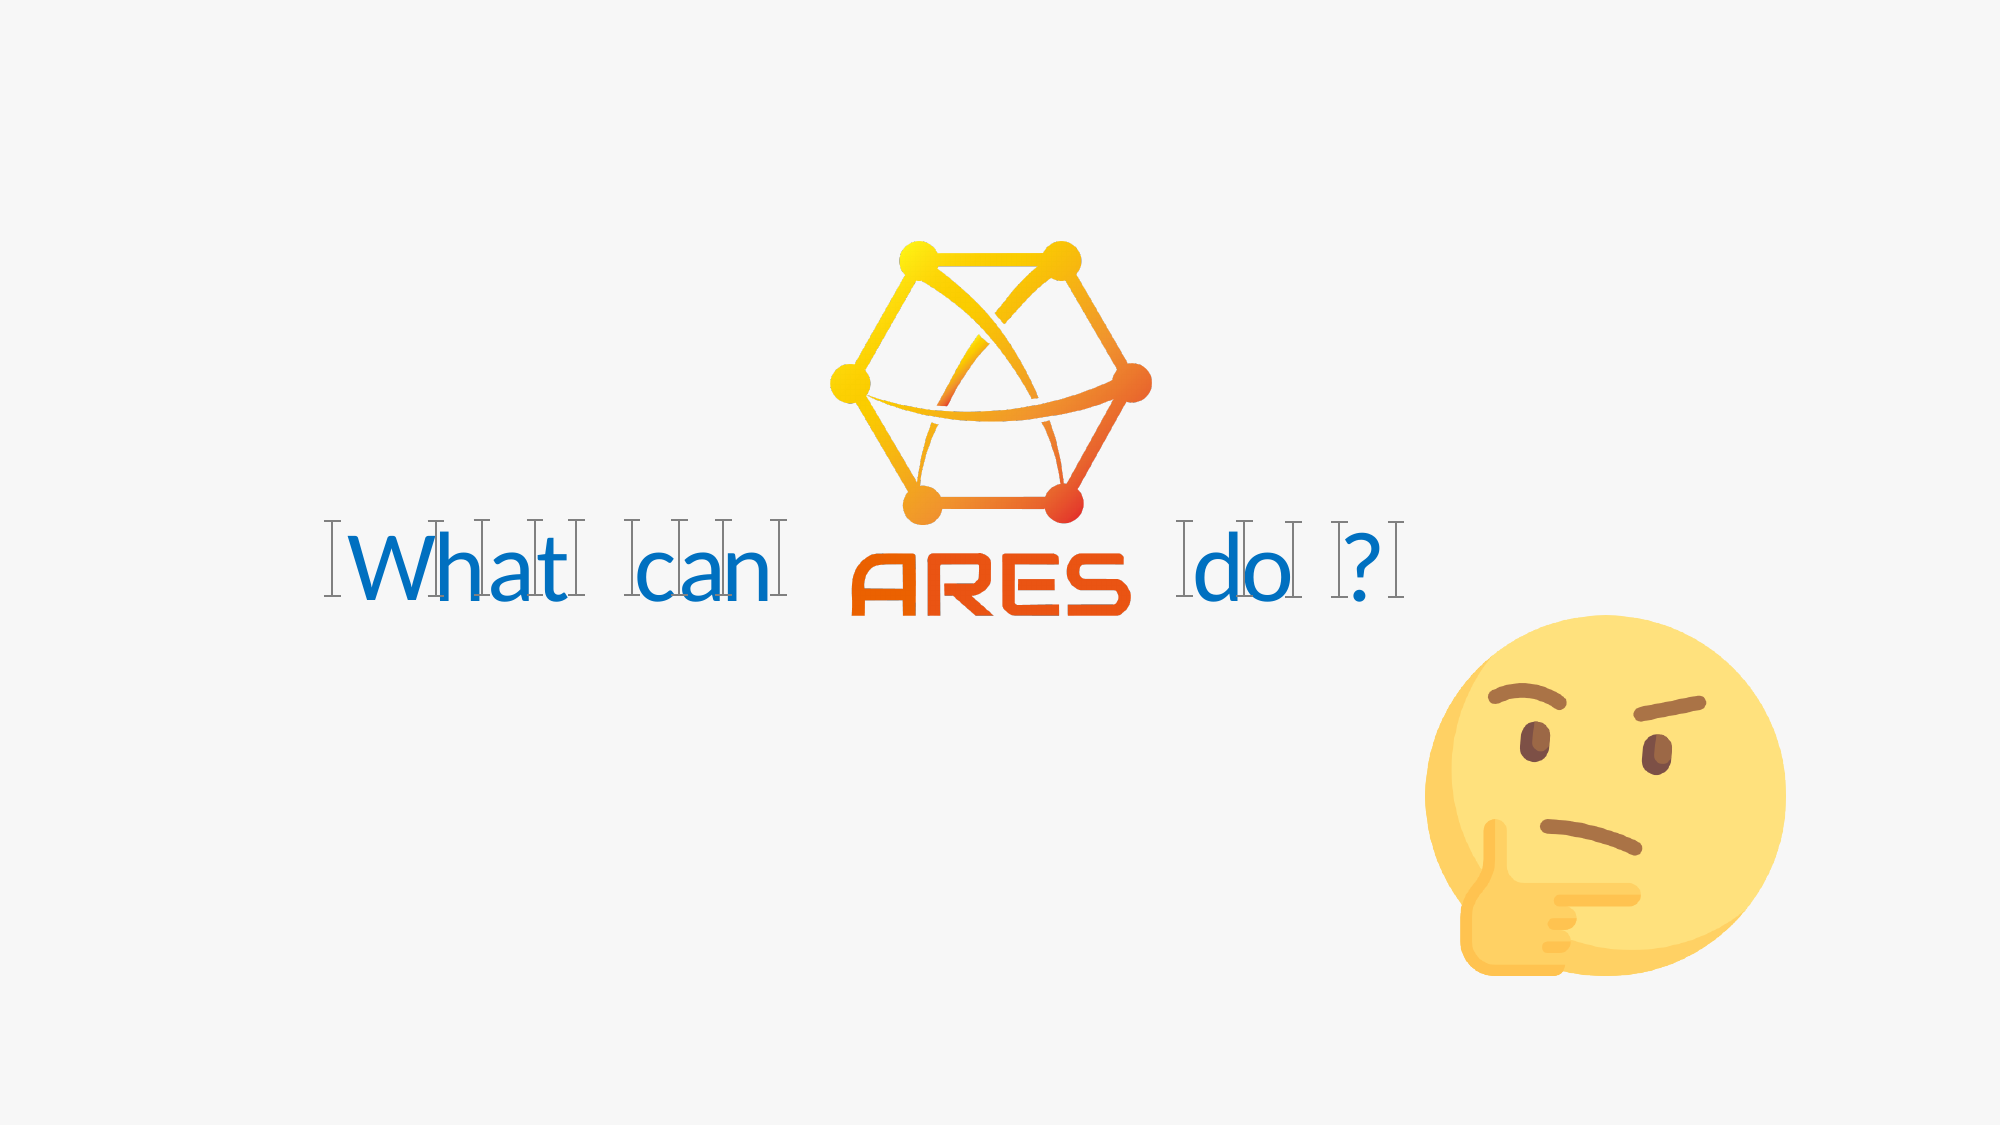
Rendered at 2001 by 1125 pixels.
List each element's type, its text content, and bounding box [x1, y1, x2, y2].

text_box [324, 521, 341, 598]
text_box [526, 520, 544, 596]
text_box a [664, 494, 707, 629]
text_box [1236, 521, 1253, 598]
text_box c [619, 494, 664, 629]
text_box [1331, 522, 1348, 598]
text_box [1285, 522, 1302, 598]
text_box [770, 520, 787, 596]
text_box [427, 521, 445, 598]
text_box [568, 520, 585, 596]
picture [830, 241, 1152, 616]
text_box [1387, 522, 1405, 598]
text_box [671, 520, 688, 596]
text_box h [418, 494, 472, 629]
text_box n [707, 494, 790, 629]
text_box ? [1332, 494, 1401, 629]
picture [1425, 615, 1786, 976]
text_box o [1226, 494, 1332, 629]
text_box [473, 520, 491, 596]
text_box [623, 520, 641, 596]
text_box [1176, 521, 1193, 598]
text_box a [472, 494, 521, 629]
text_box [715, 520, 732, 596]
text_box d [1177, 494, 1226, 629]
text_box t [521, 494, 585, 629]
text_box W [333, 493, 452, 629]
